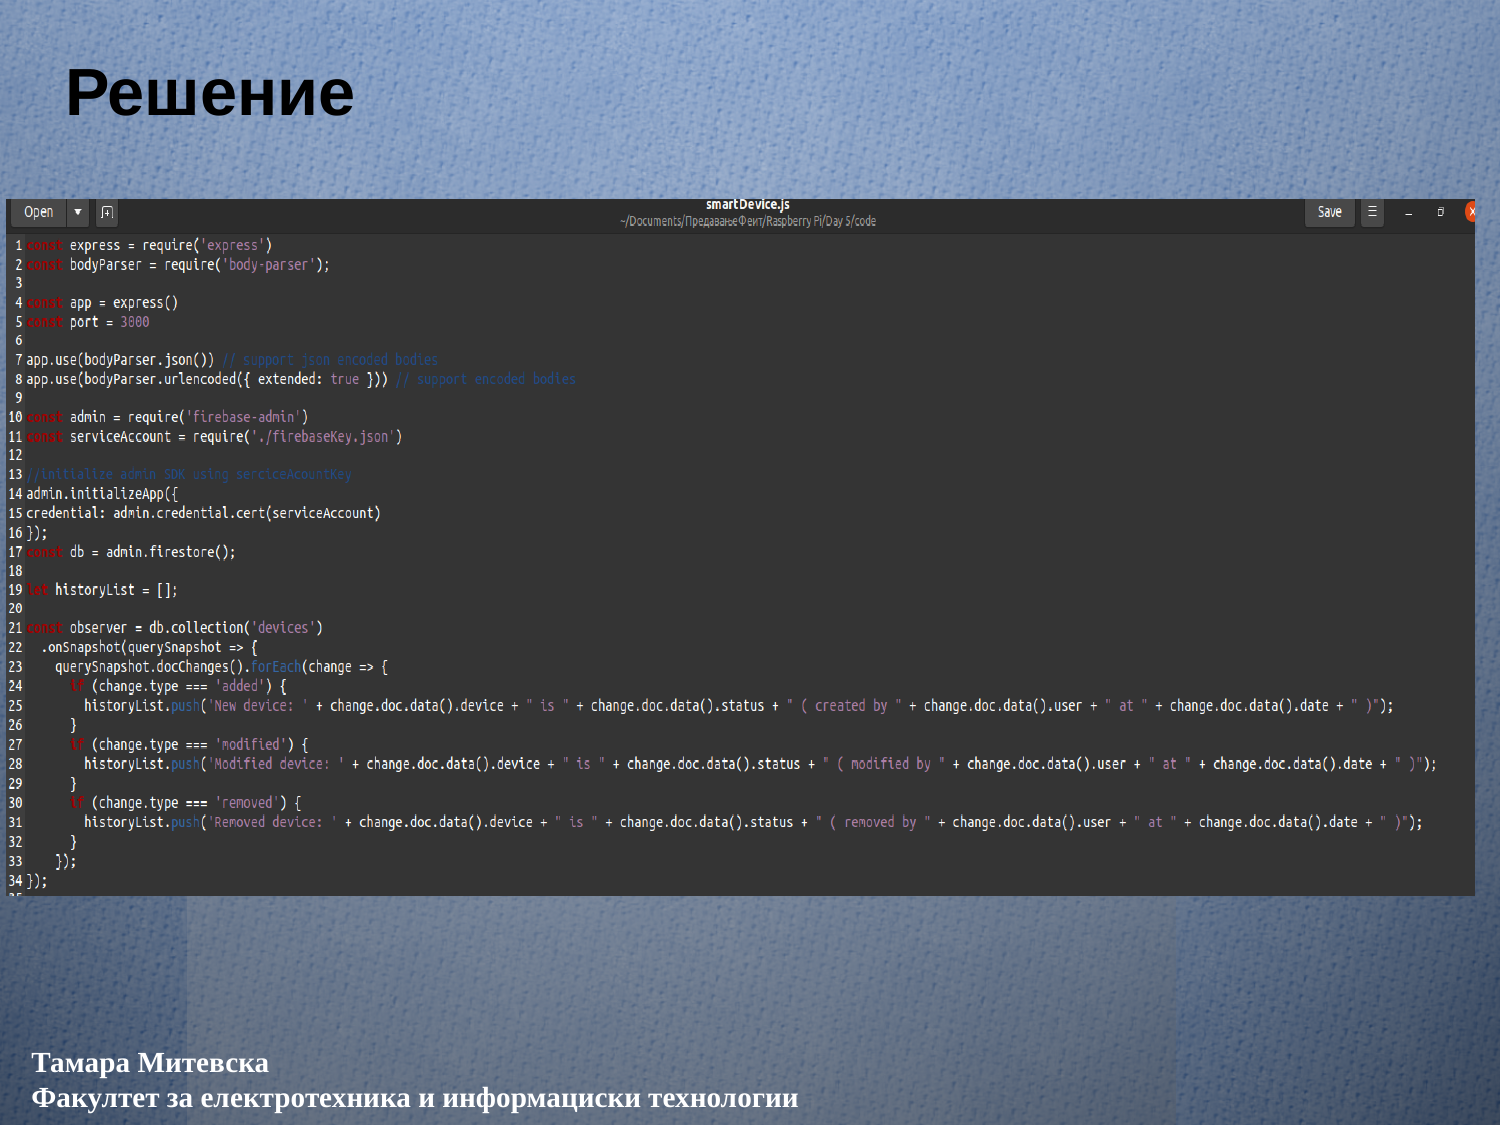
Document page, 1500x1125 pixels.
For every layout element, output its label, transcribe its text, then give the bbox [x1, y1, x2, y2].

title Решение [50, 37, 1193, 141]
text_box Тамара Митевска Факултет за електротехника и информациски технологии [16, 1036, 815, 1121]
picture [5, 199, 1476, 896]
